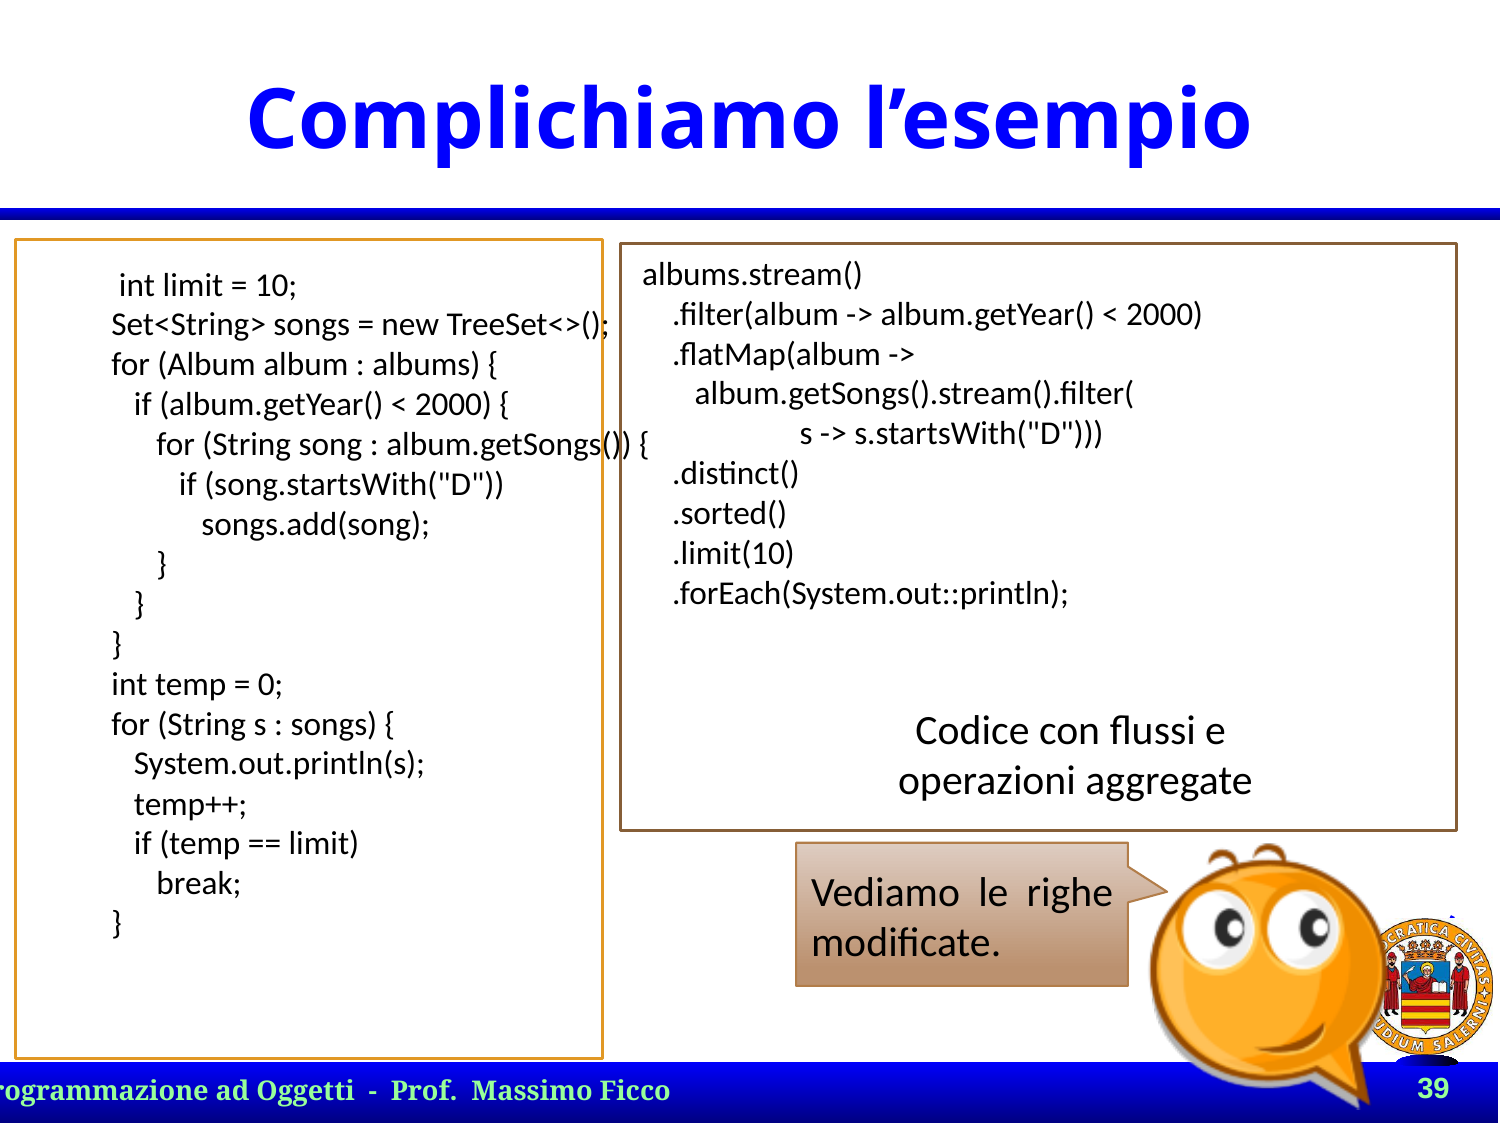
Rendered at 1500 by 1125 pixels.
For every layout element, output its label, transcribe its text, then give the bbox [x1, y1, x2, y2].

text_box [15, 949, 603, 1059]
text_box Vediamo le righe modificate. [796, 842, 1126, 986]
title Complichiamo l’esempio [0, 21, 1500, 210]
text_box [15, 239, 603, 255]
slide_number 39 [1277, 1049, 1466, 1125]
text_box int limit = 10; Set<String> songs = new TreeSet<>(); for (Album album : albums) { if (album.getYear() < 2000) { for (String song : album.getSongs()) { if (song.startsWith("D")) songs.add(song); } } } int temp = 0; for (String s : songs) { System.out.println(s); temp++; if (temp == limit) break; } [0, 255, 680, 949]
picture [1127, 842, 1493, 1110]
text_box Codice con flussi e operazioni aggregate [779, 695, 1371, 810]
text_box [620, 243, 1457, 831]
